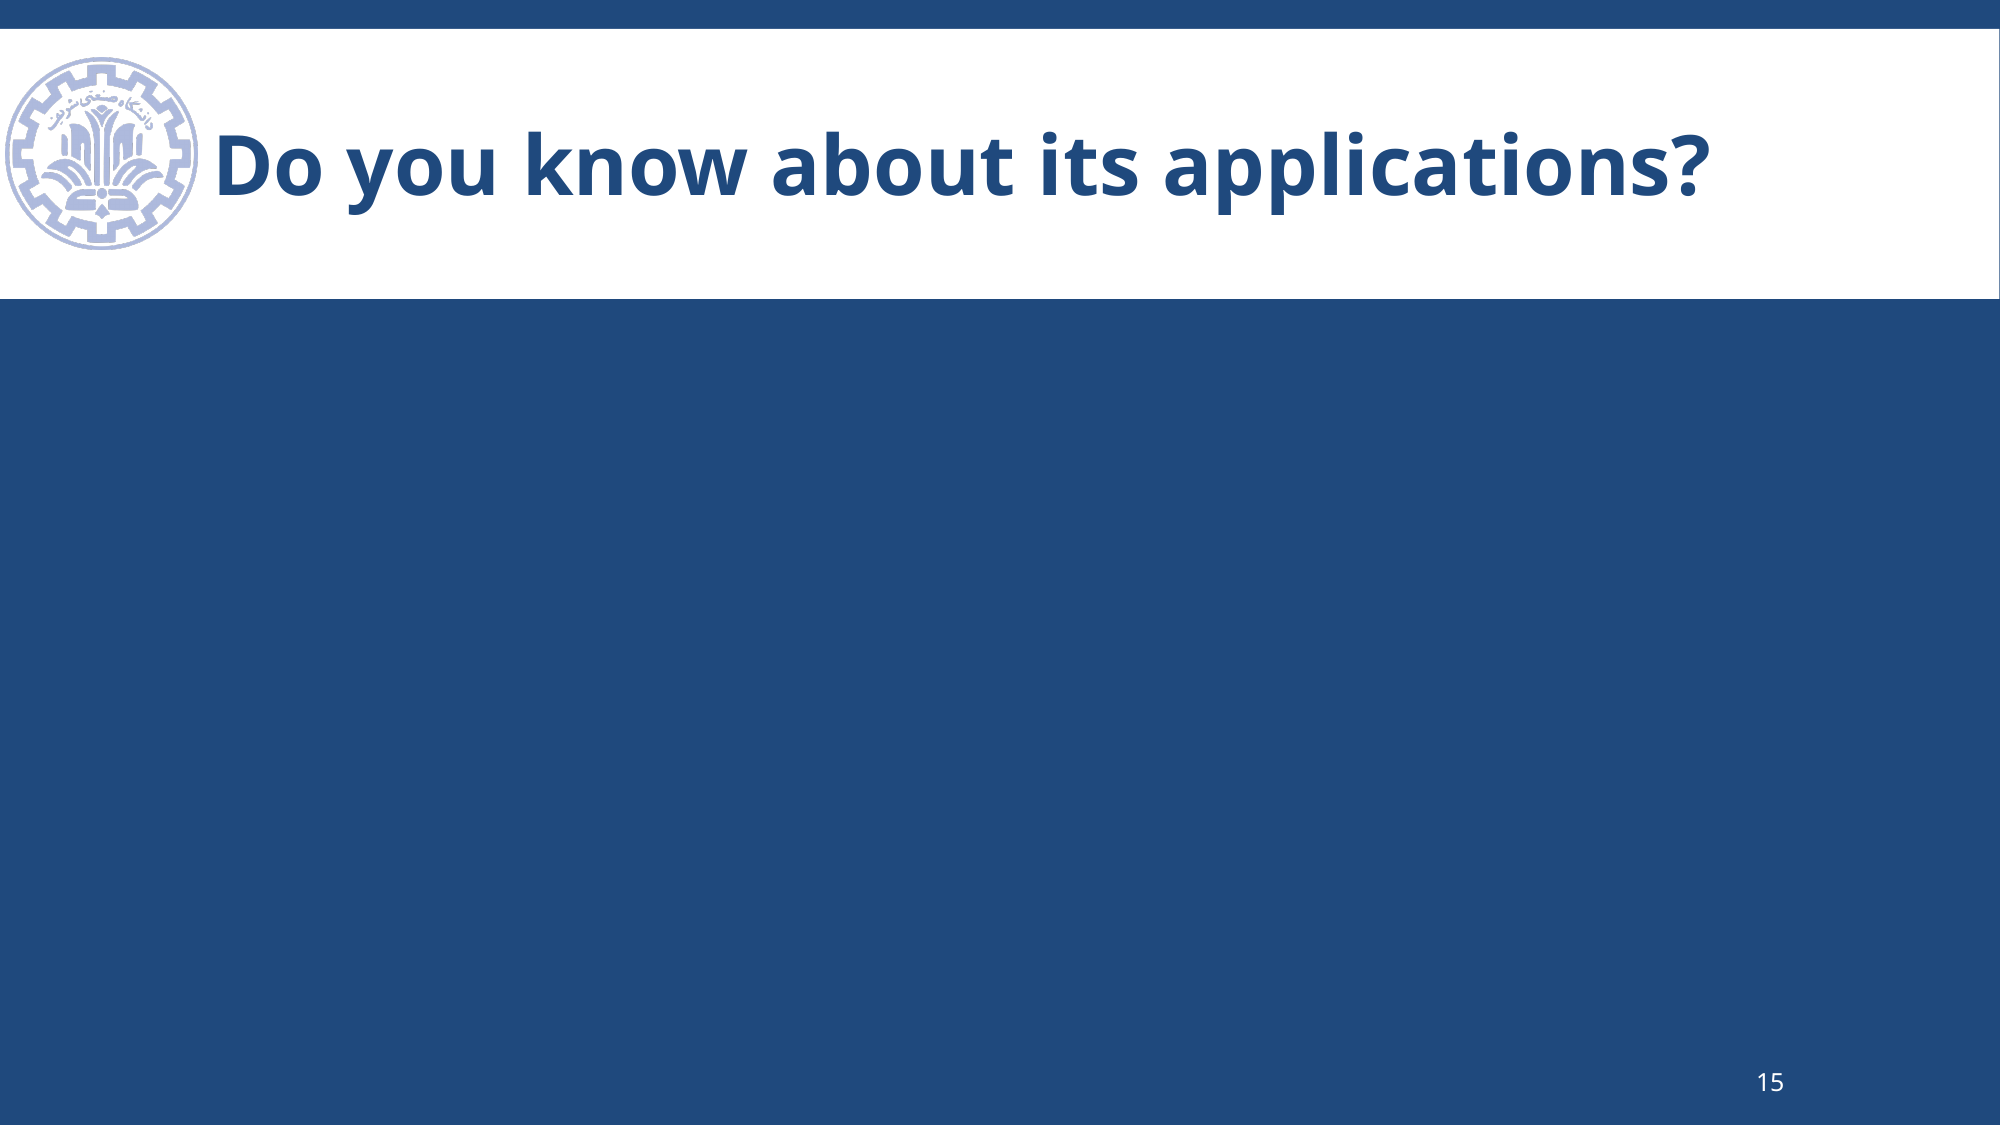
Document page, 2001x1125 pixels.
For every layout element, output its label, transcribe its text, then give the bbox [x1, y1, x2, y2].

title Do you know about its applications? [197, 46, 1803, 295]
slide_number 15 [1748, 1053, 1904, 1114]
